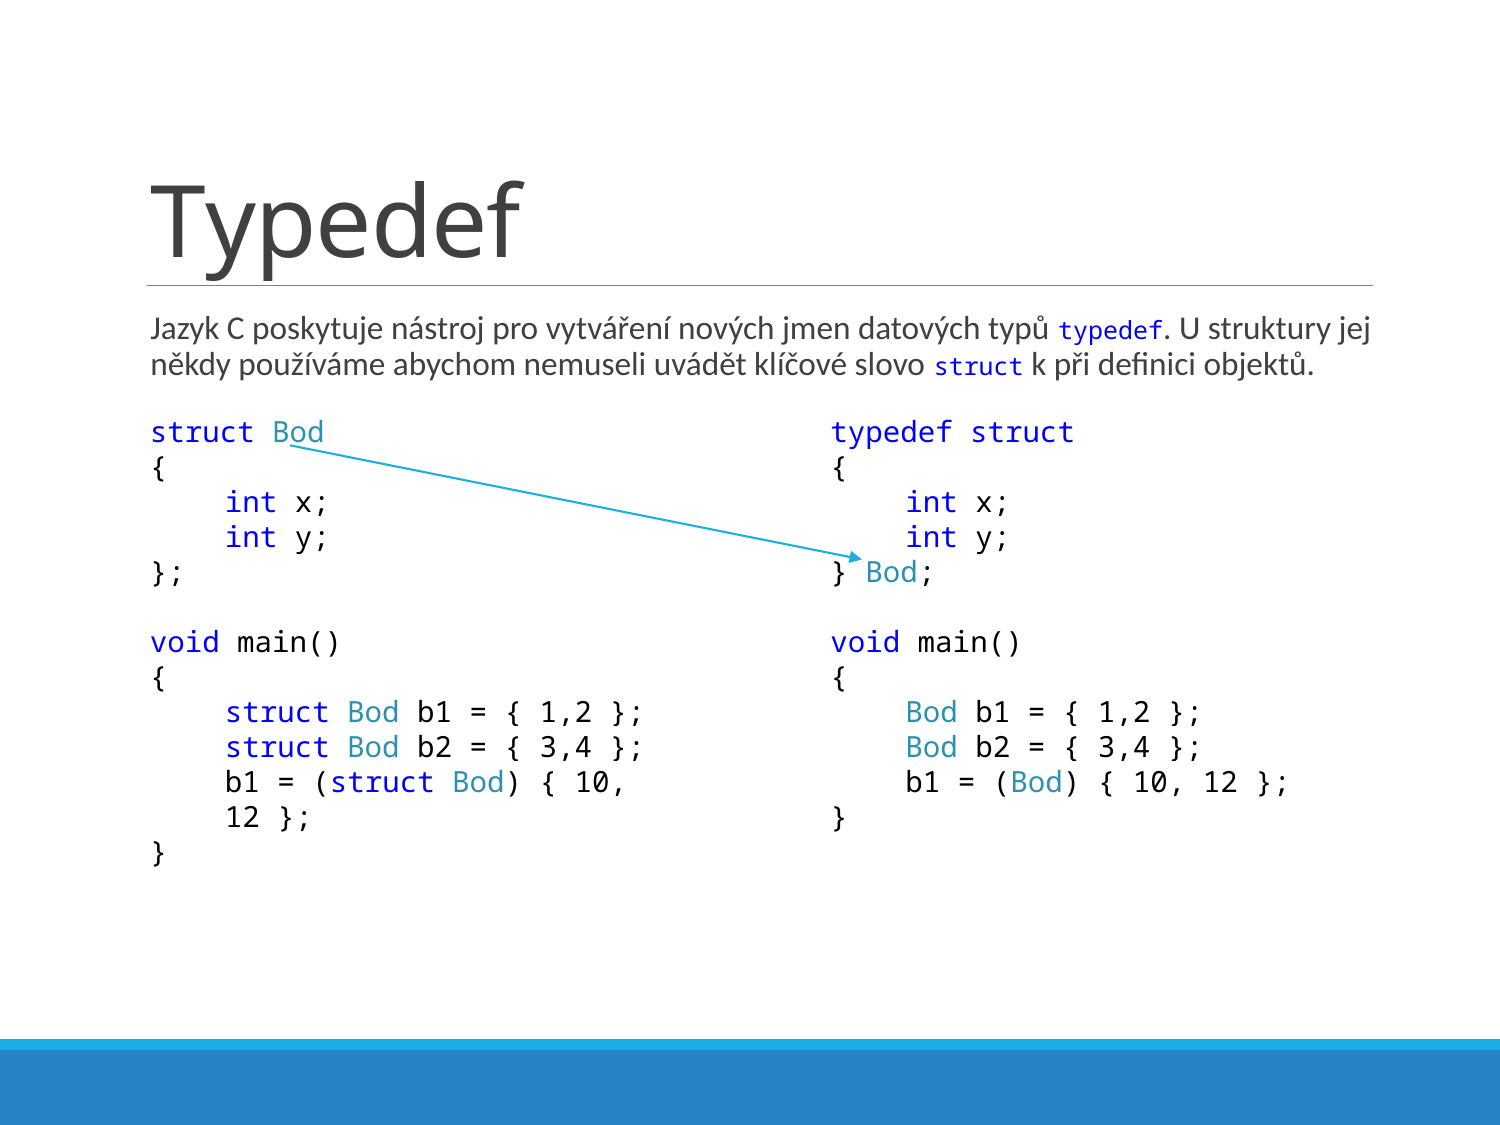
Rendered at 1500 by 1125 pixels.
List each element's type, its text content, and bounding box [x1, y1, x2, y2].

list Jazyk C poskytuje nástroj pro vytváření nových jmen datových typů typedef. U struktury jej někdy používáme abychom nemuseli uvádět klíčové slovo struct k při definici objektů. [135, 302, 1373, 407]
title Typedef [135, 47, 1373, 285]
text_box typedef struct { int x; int y; } Bod; void main() { Bod b1 = { 1,2 }; Bod b2 = { 3,4 }; b1 = (Bod) { 10, 12 }; } [815, 406, 1373, 841]
text_box struct Bod { int x; int y; }; void main() { struct Bod b1 = { 1,2 }; struct Bod b2 = { 3,4 }; b1 = (struct Bod) { 10, 12 }; } [134, 406, 738, 876]
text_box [289, 444, 863, 560]
